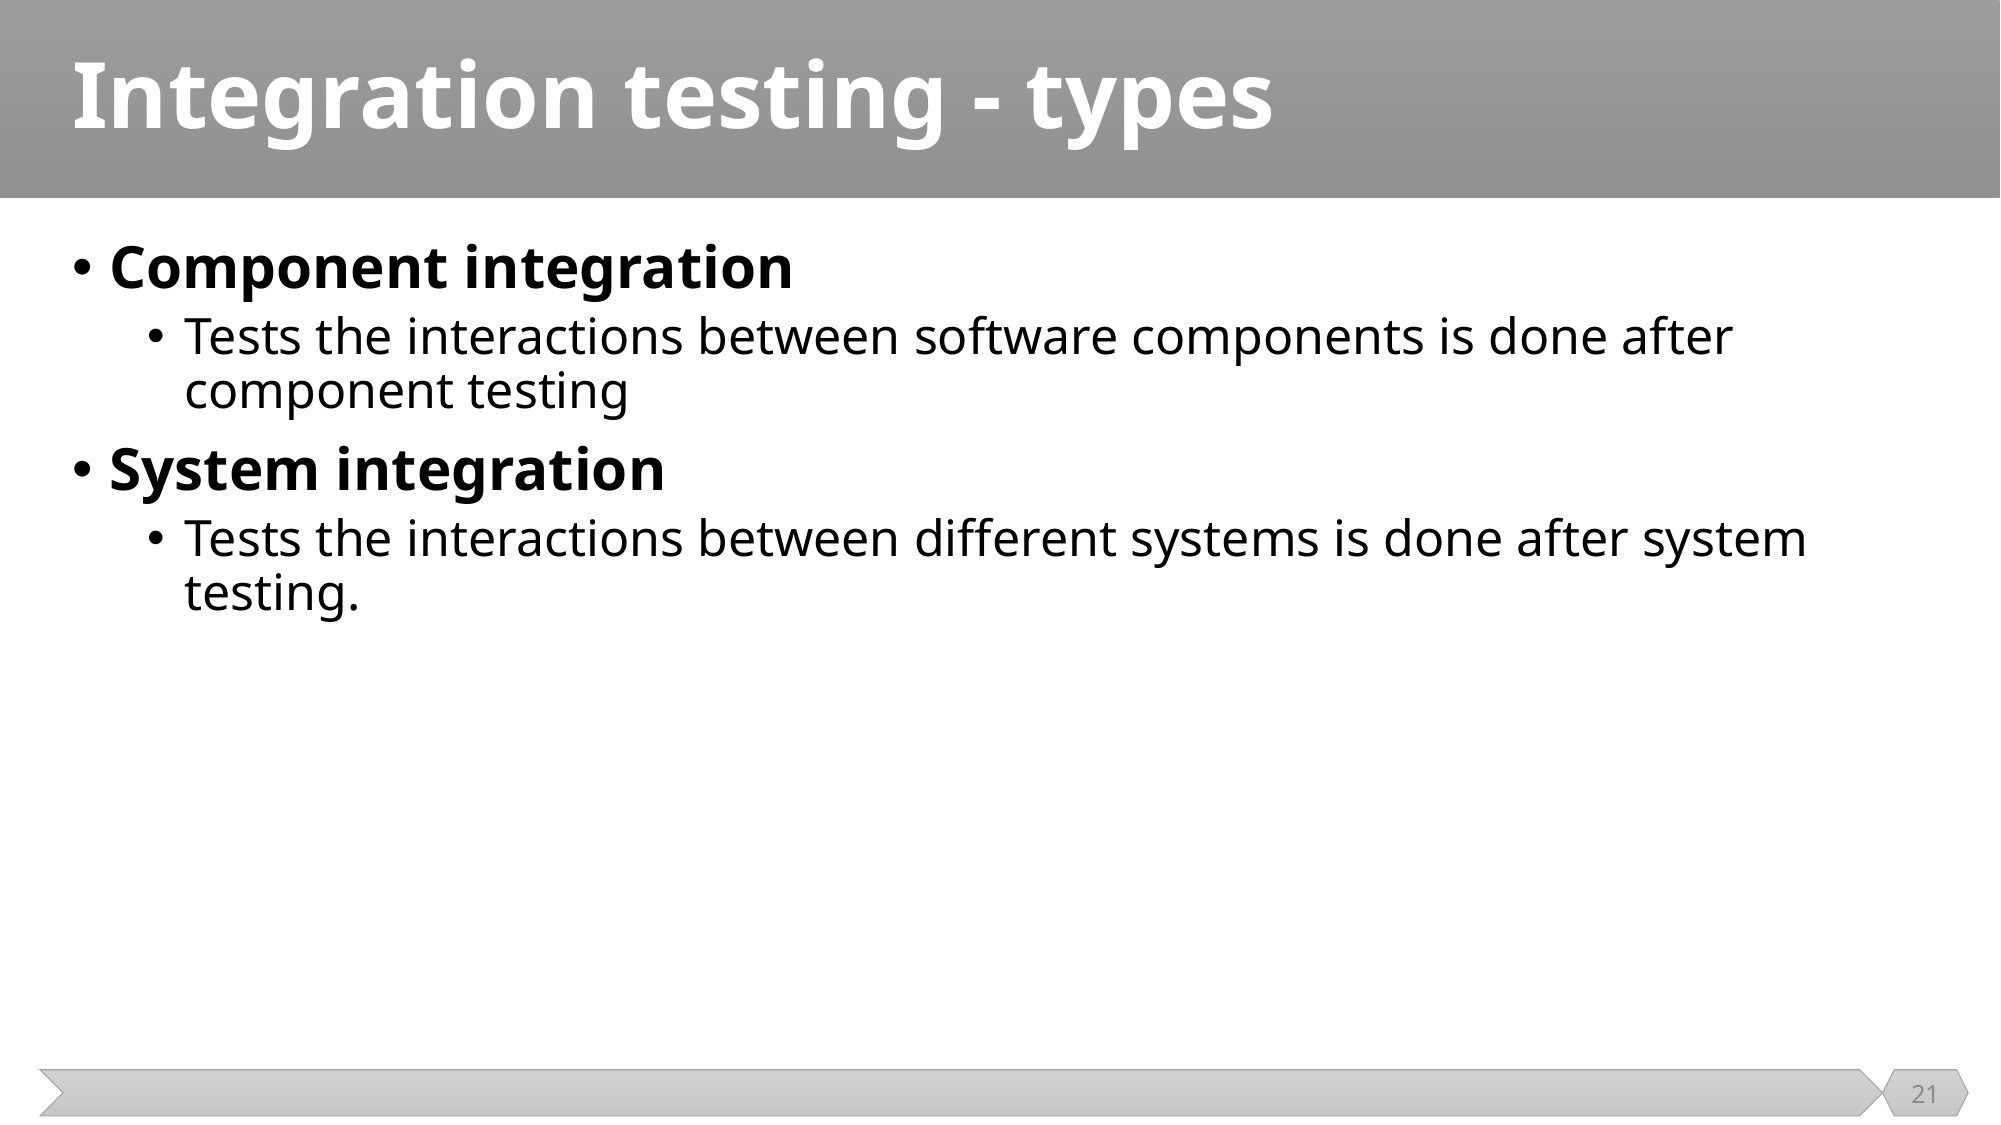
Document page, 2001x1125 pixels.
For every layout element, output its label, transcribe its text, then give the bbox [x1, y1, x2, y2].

list Component integration Tests the interactions between software components is done after component testing System integration Tests the interactions between different systems is done after system testing. [56, 230, 1969, 1010]
title Integration testing - types [56, 0, 1969, 199]
slide_number 21 [1882, 1065, 1969, 1125]
